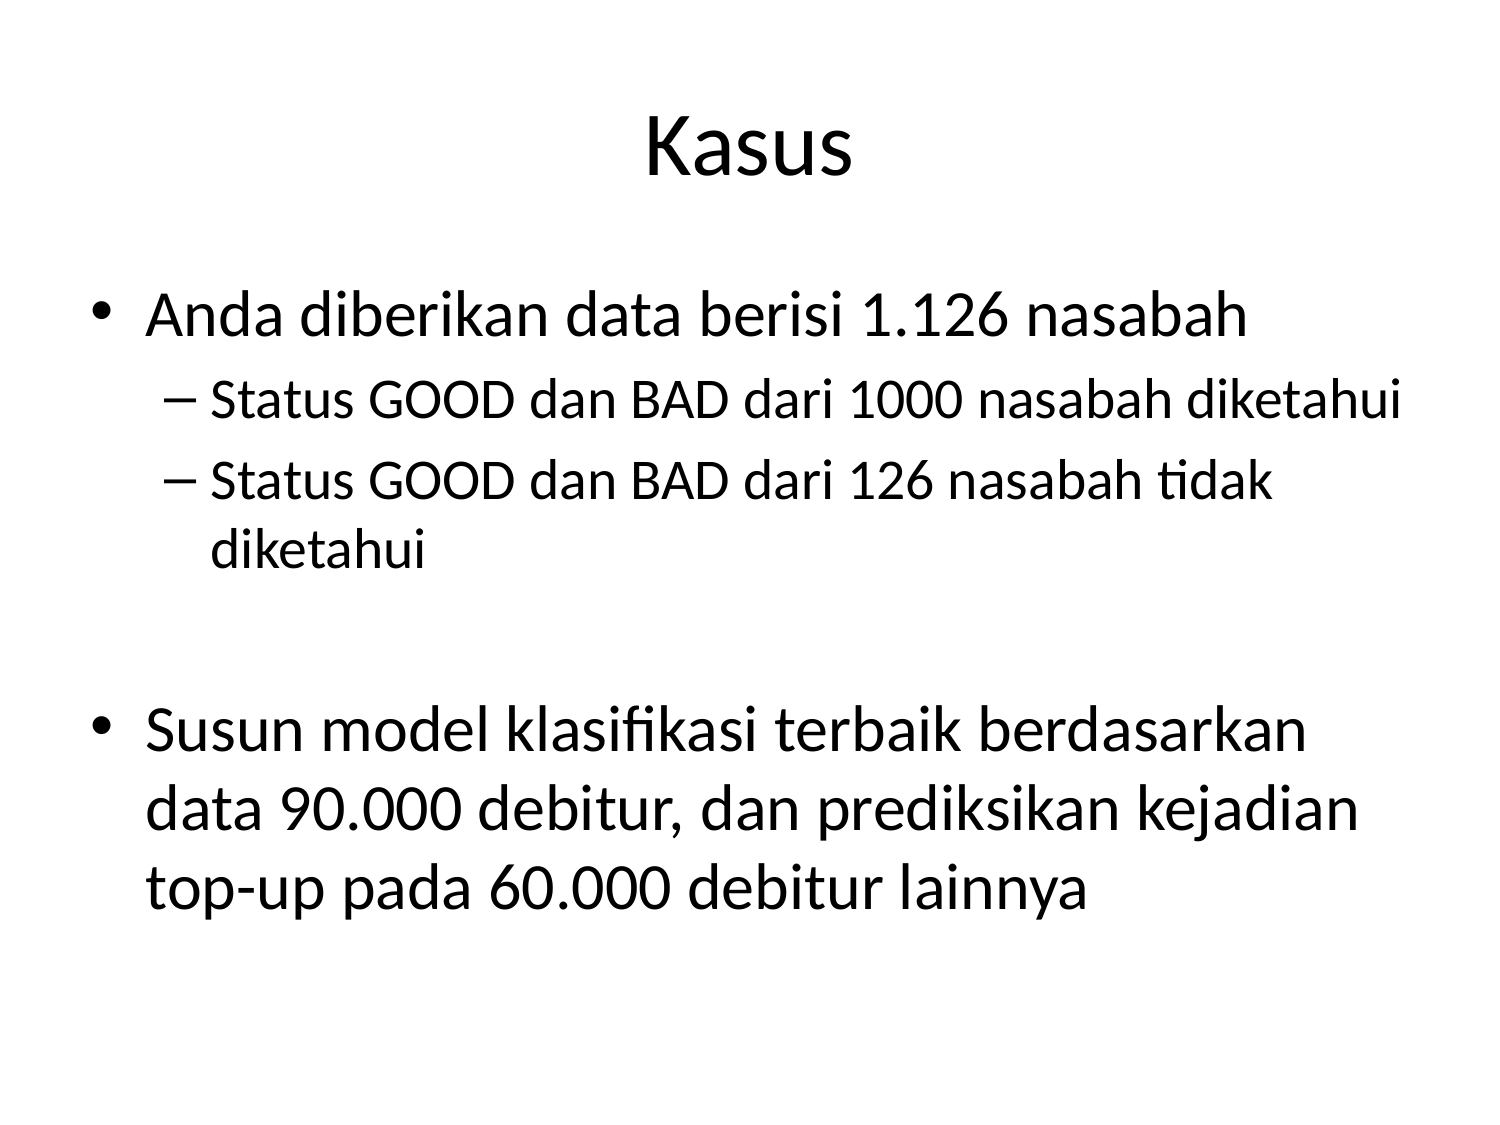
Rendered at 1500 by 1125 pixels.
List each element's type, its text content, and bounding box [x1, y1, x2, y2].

title Kasus [75, 45, 1425, 233]
list Anda diberikan data berisi 1.126 nasabah Status GOOD dan BAD dari 1000 nasabah diketahui Status GOOD dan BAD dari 126 nasabah tidak diketahui Susun model klasifikasi terbaik berdasarkan data 90.000 debitur, dan prediksikan kejadian top-up pada 60.000 debitur lainnya [75, 262, 1425, 1005]
